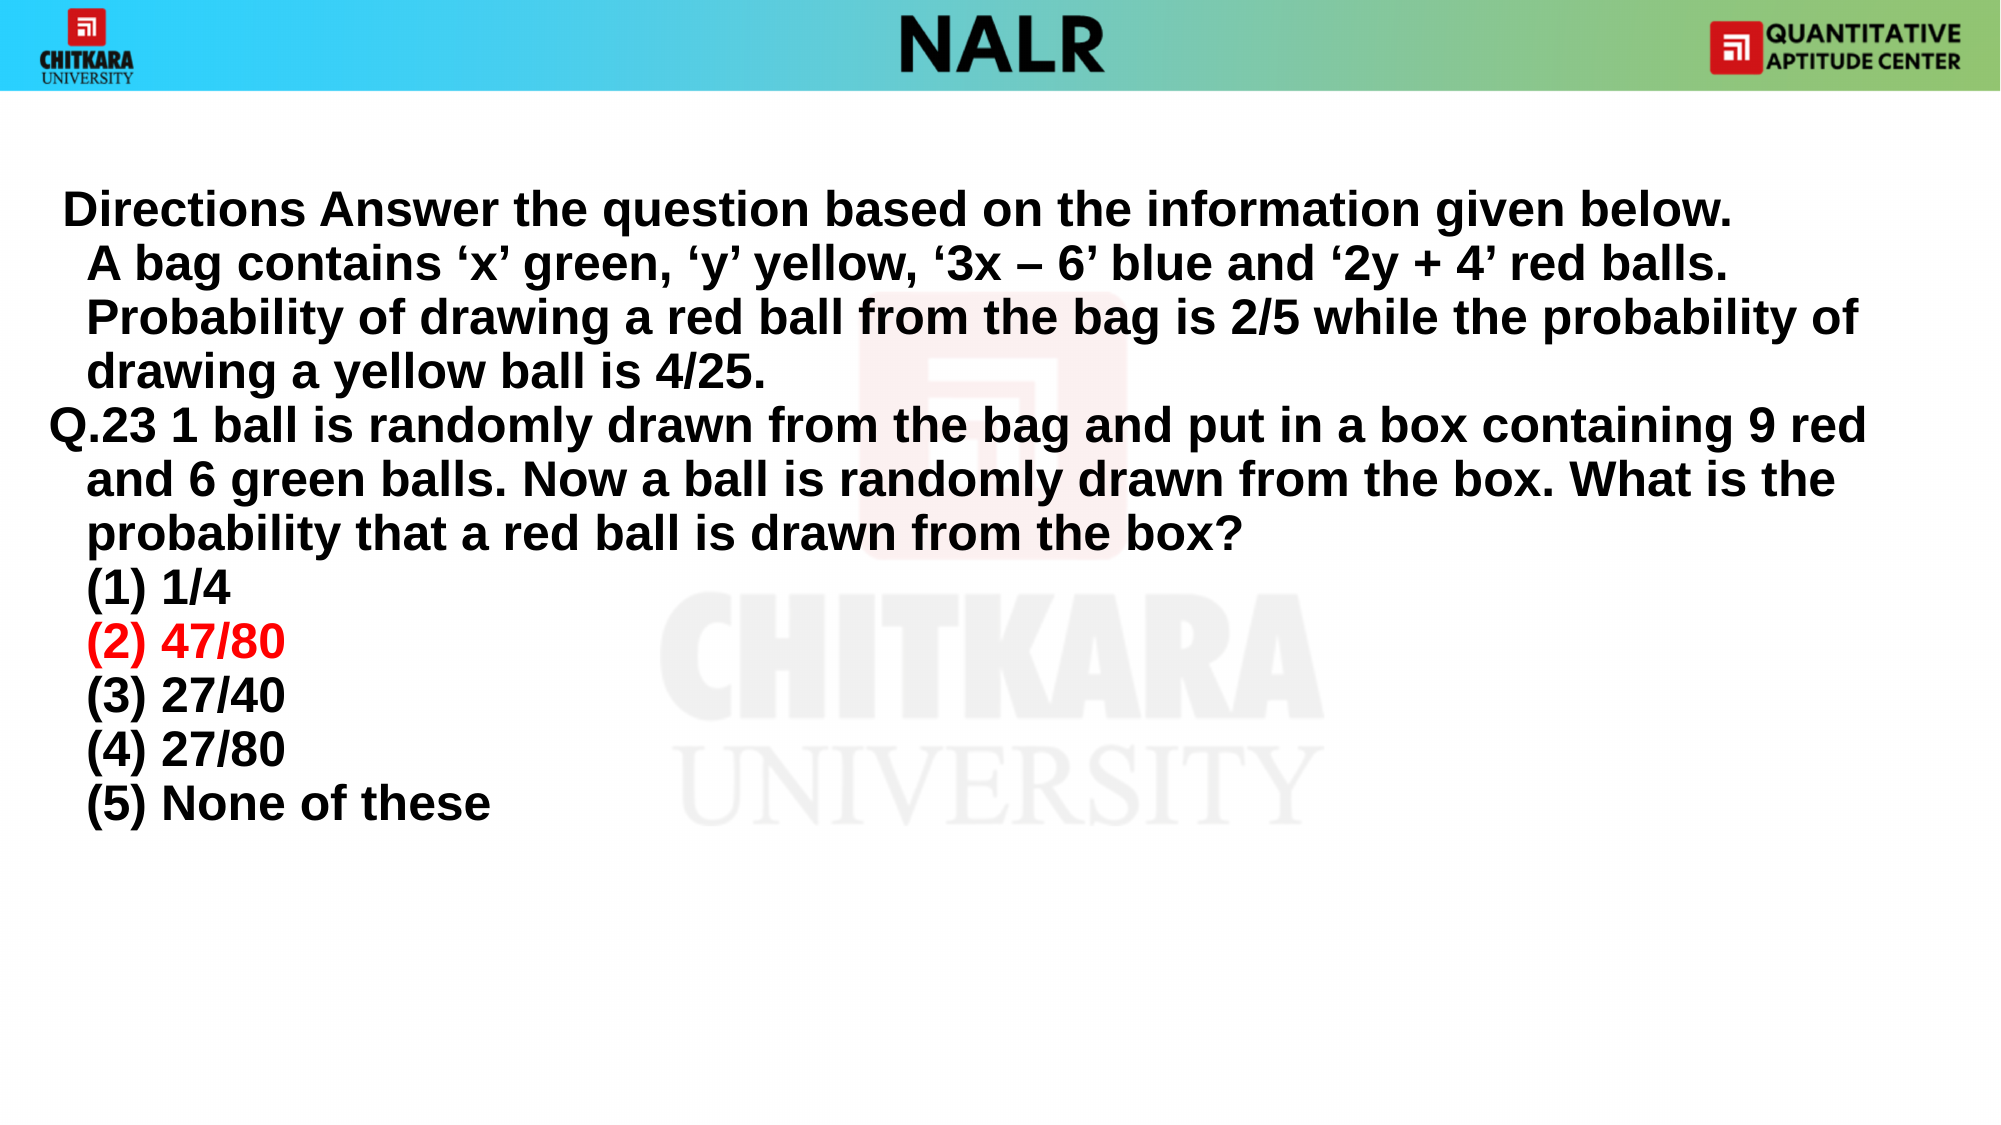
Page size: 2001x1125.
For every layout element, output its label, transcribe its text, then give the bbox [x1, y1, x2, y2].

picture [0, 0, 2001, 1125]
list Directions Answer the question based on the information given below. A bag contains ‘x’ green, ‘y’ yellow, ‘3x – 6’ blue and ‘2y + 4’ red balls. Probability of drawing a red ball from the bag is 2/5 while the probability of drawing a yellow ball is 4/25. Q.23 1 ball is randomly drawn from the bag and put in a box containing 9 red and 6 green balls. Now a ball is randomly drawn from the box. What is the probability that a red ball is drawn from the box? (1) 1/4 (2) 47/80 (3) 27/40 (4) 27/80 (5) None of these [33, 175, 1959, 1053]
